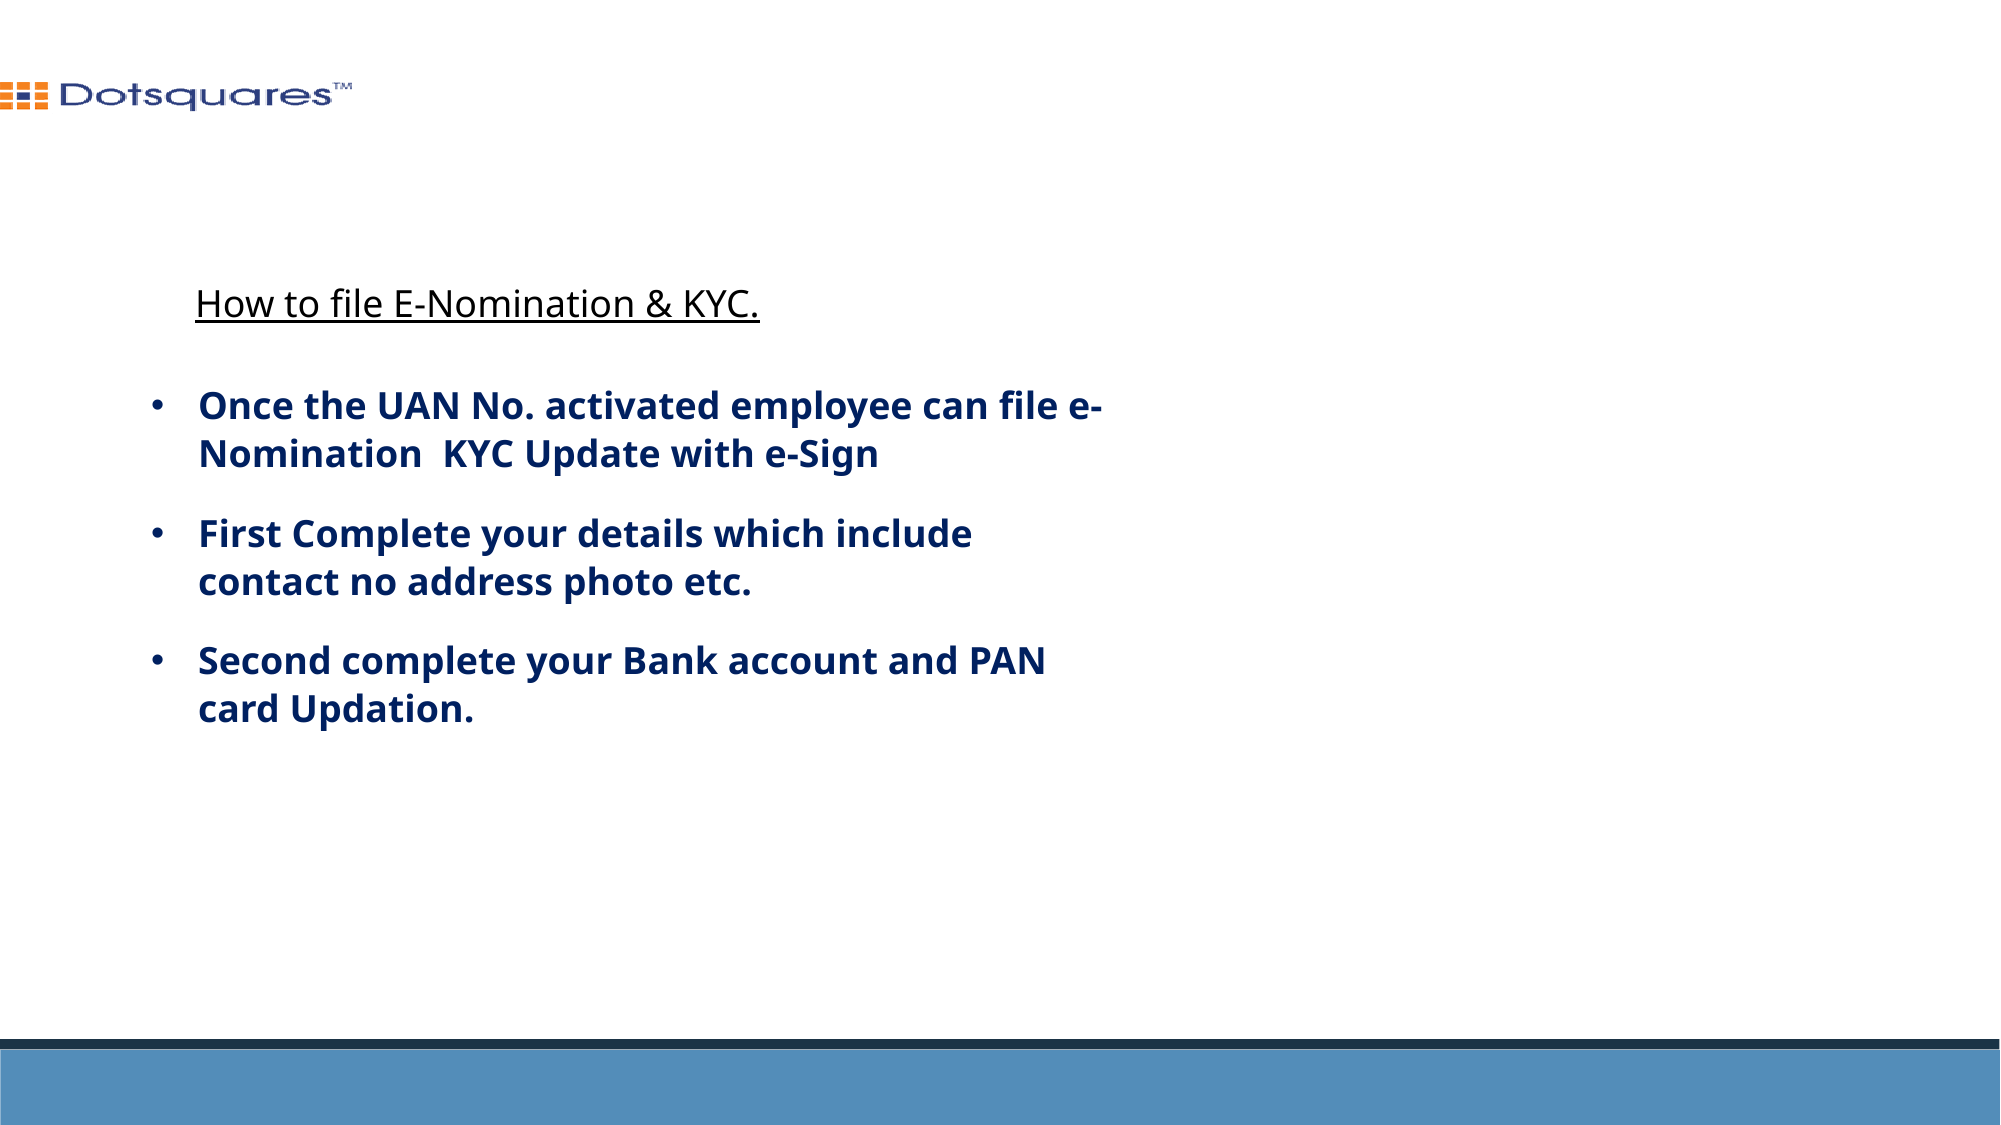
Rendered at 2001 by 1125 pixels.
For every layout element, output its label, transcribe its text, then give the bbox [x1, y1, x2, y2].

text_box Once the UAN No. activated employee can file e-Nomination KYC Update with e-Sign First Complete your details which include contact no address photo etc. Second complete your Bank account and PAN card Updation. [136, 371, 1137, 738]
picture [0, 0, 353, 197]
text_box How to file E-Nomination & KYC. [180, 269, 775, 333]
